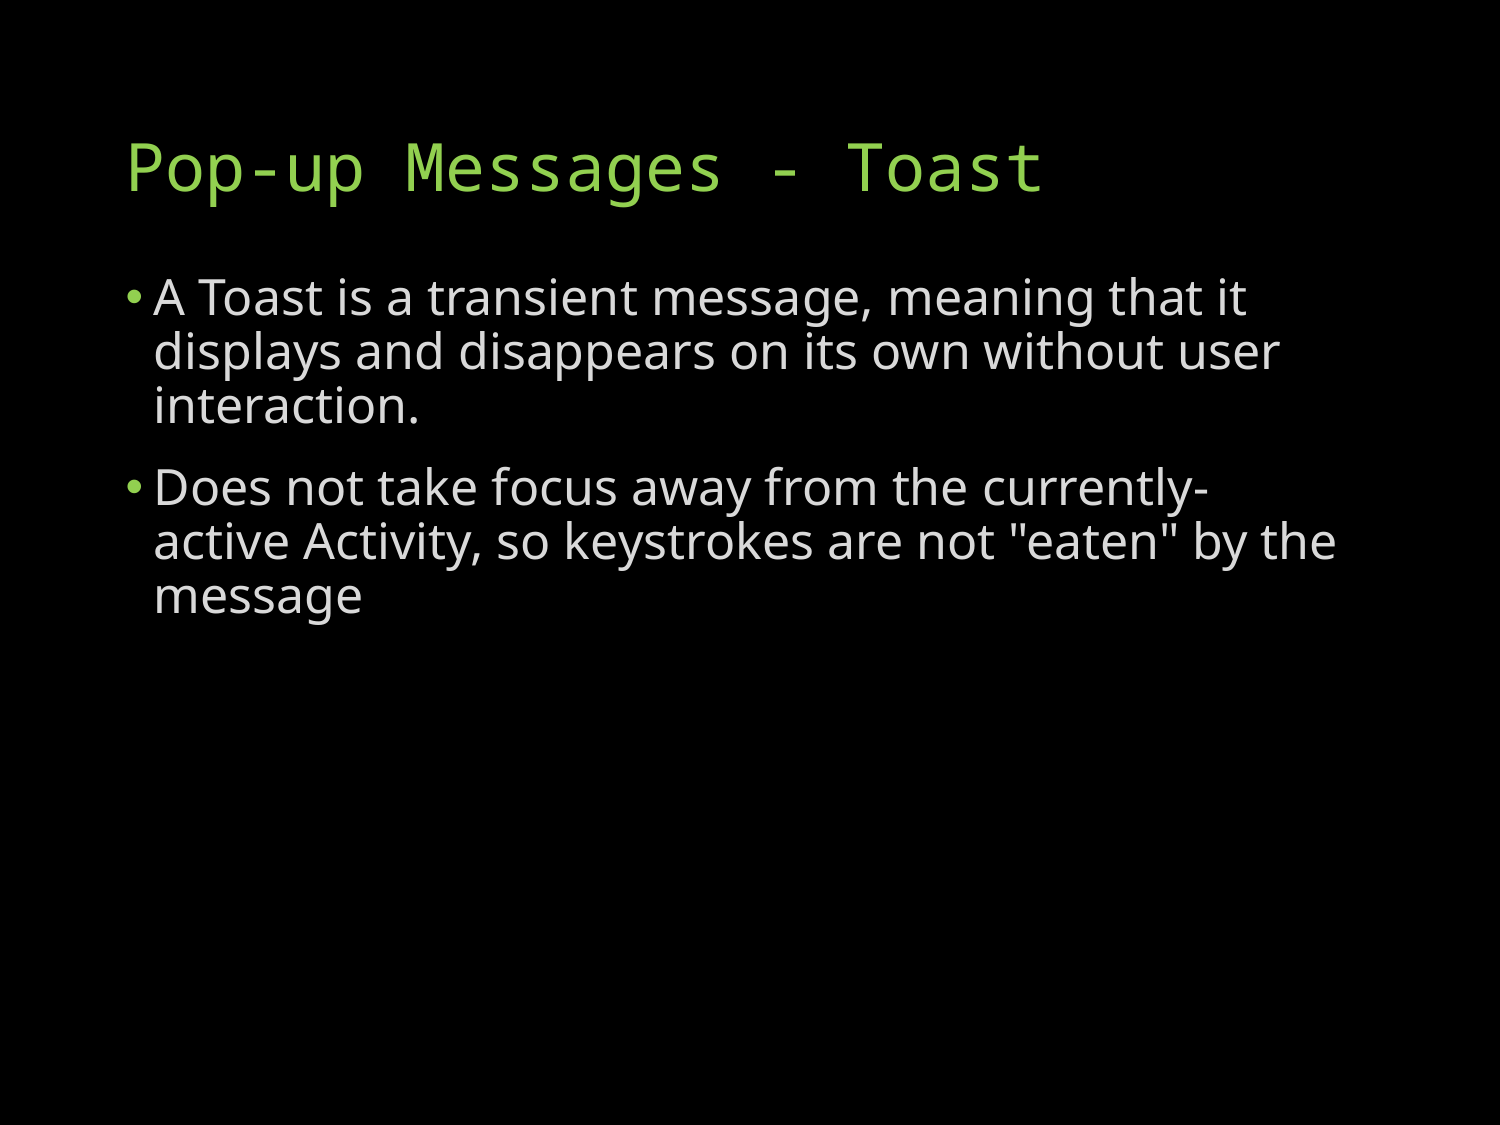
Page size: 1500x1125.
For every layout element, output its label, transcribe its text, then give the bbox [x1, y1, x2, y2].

list A Toast is a transient message, meaning that it displays and disappears on its own without user interaction. Does not take focus away from the currently-active Activity, so keystrokes are not "eaten" by the message [110, 264, 1354, 1000]
title Pop-up Messages - Toast [110, 75, 1382, 214]
